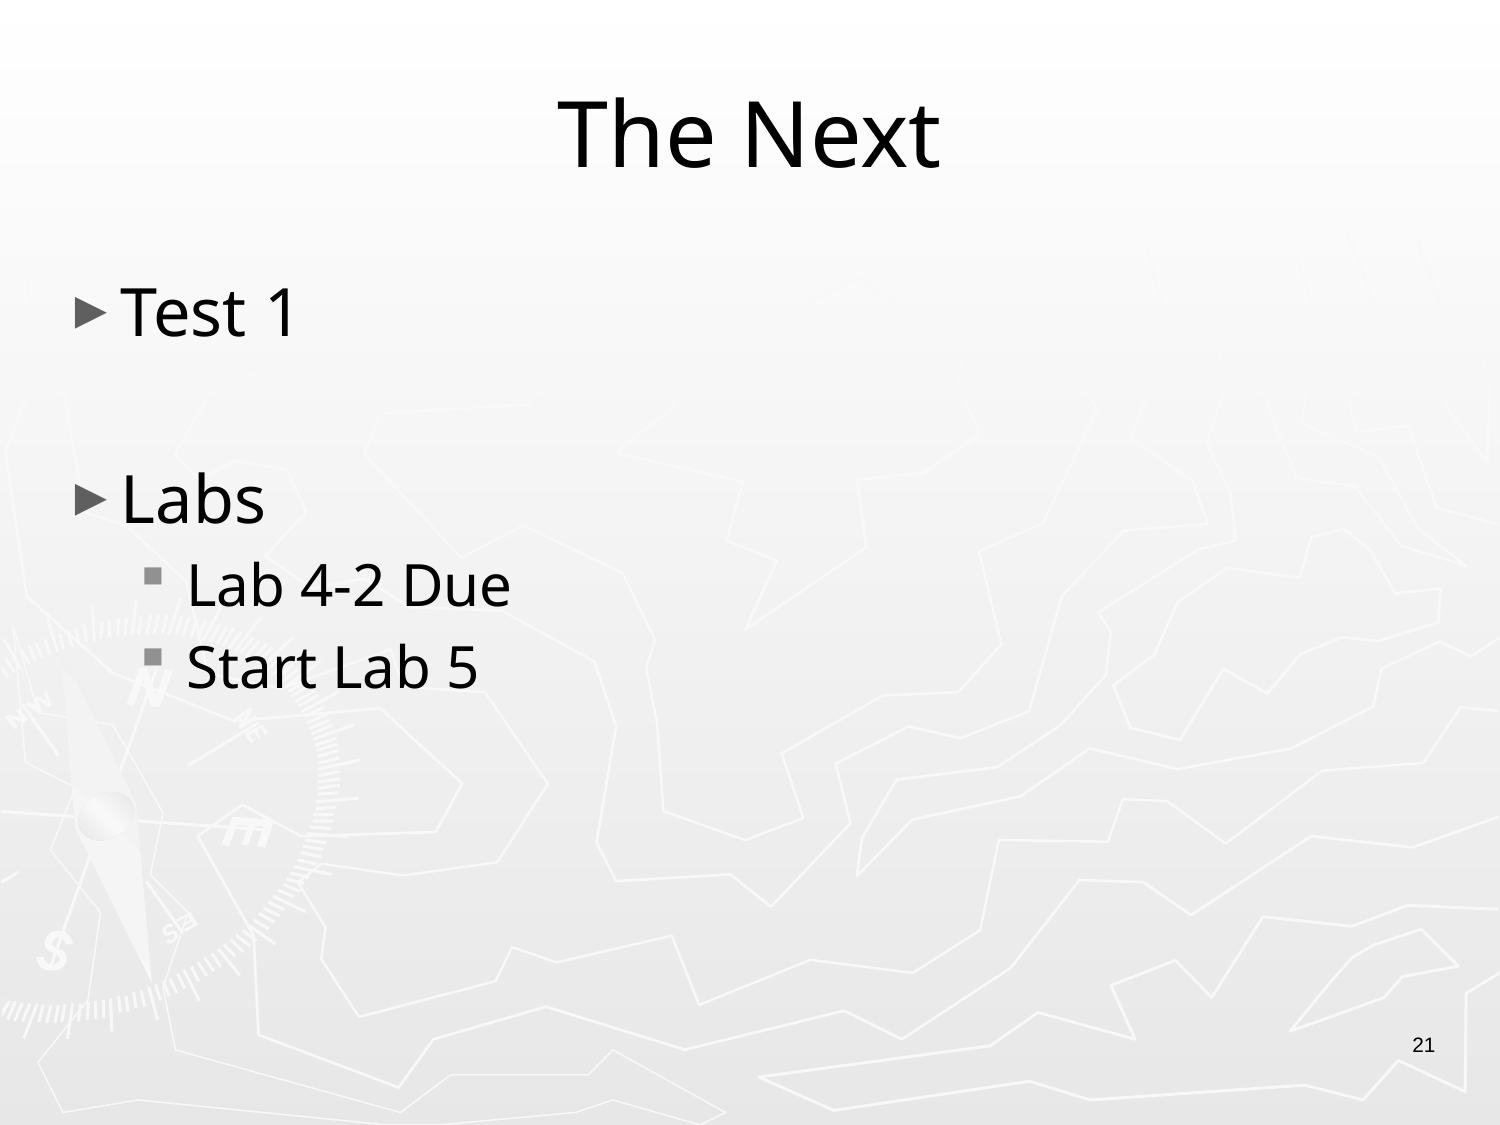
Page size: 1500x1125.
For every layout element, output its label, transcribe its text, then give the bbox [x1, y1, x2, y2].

title The Next [49, 37, 1451, 225]
slide_number 21 [1074, 1024, 1451, 1103]
list Test 1 Labs Lab 4-2 Due Start Lab 5 [49, 262, 1451, 1001]
